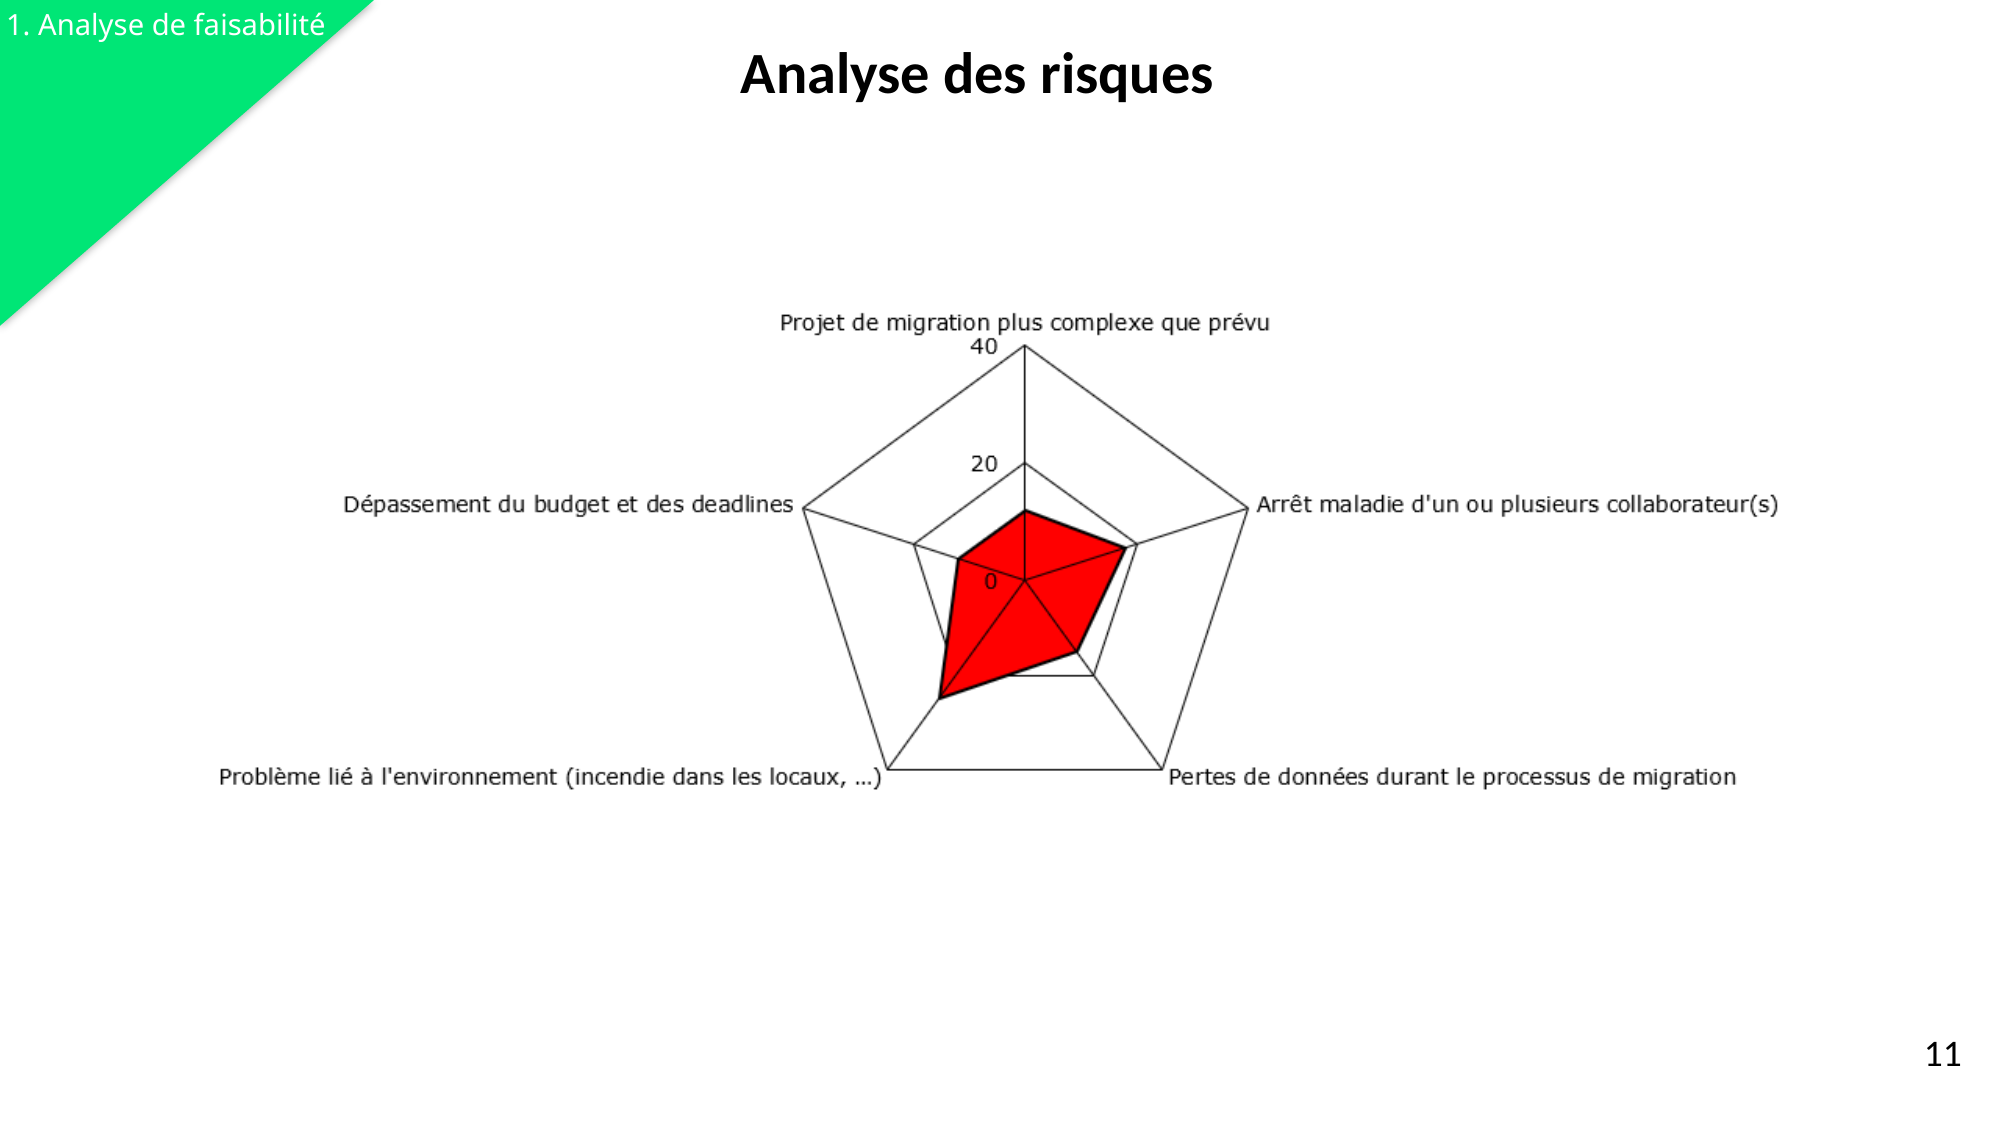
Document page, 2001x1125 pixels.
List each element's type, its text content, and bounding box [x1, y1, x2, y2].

picture [207, 304, 1793, 821]
text_box 1. Analyse de faisabilité [0, 0, 367, 49]
text_box [0, 49, 320, 328]
text_box 11 [1909, 1021, 2000, 1082]
text_box Analyse des risques [726, 27, 1274, 113]
text_box [367, 0, 376, 8]
